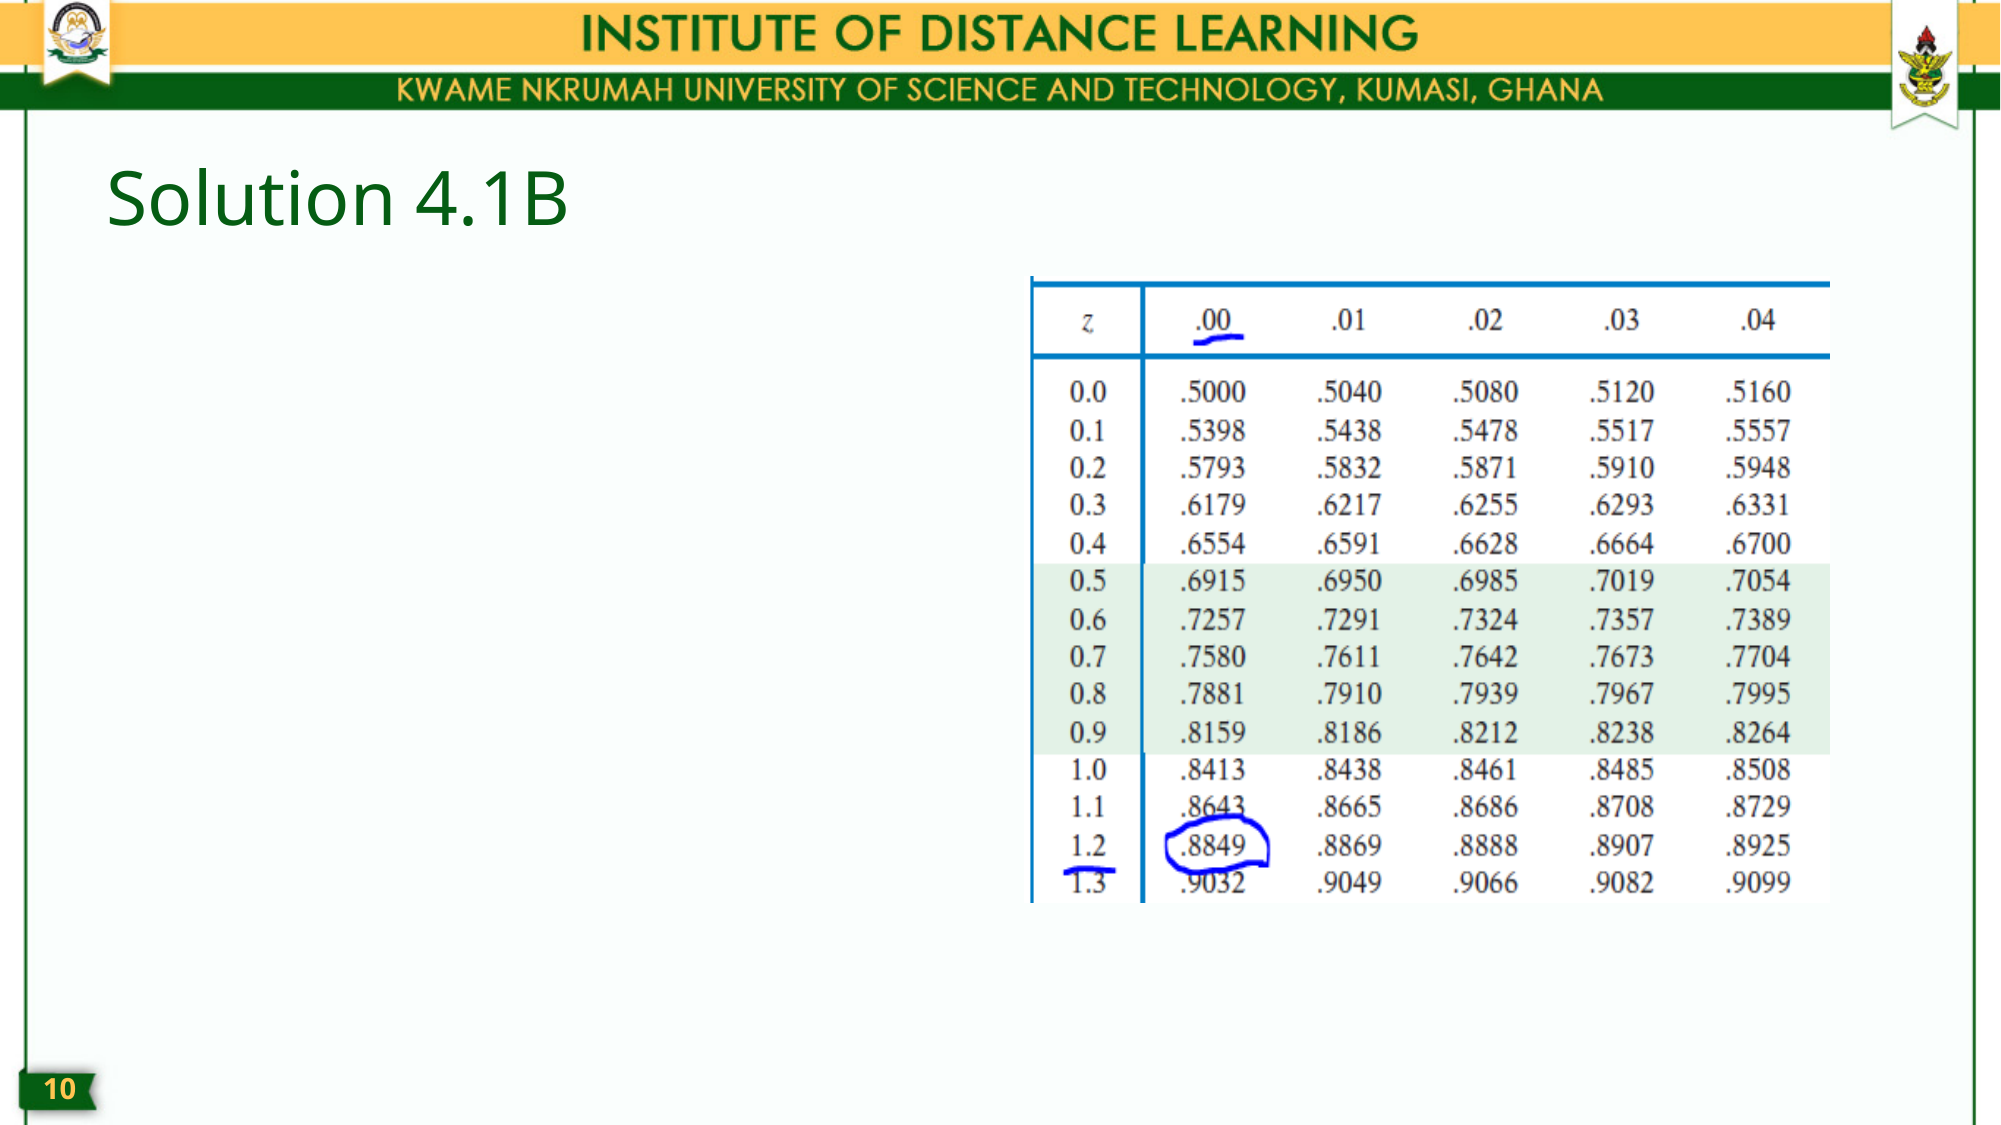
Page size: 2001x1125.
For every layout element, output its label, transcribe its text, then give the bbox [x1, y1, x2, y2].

title Solution 4.1B [91, 126, 1893, 277]
slide_number 9 [24, 1060, 92, 1121]
picture [0, 0, 2001, 1125]
